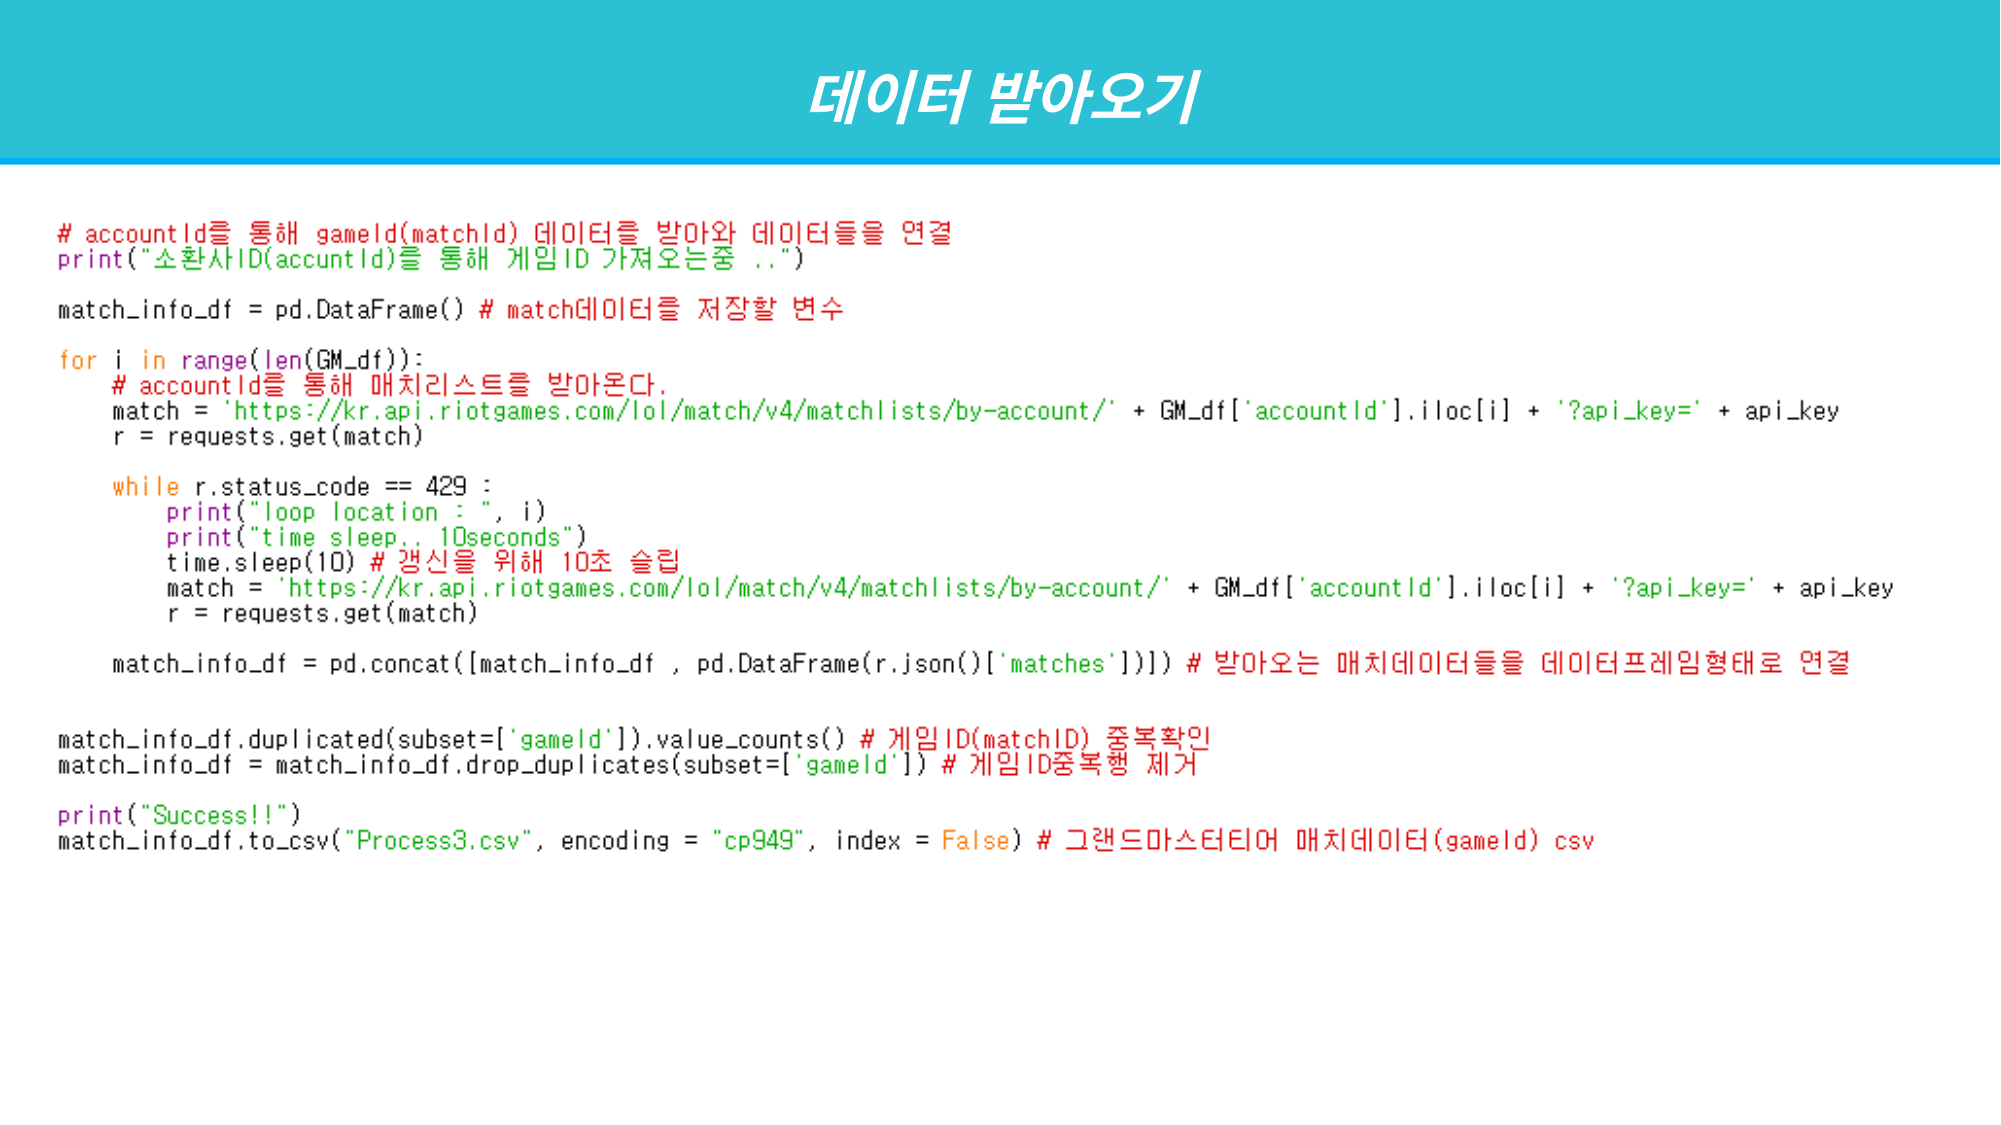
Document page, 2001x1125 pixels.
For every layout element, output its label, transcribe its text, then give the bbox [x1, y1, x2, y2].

text_box 데이터 받아오기 [0, 0, 2000, 159]
picture [50, 212, 1924, 879]
